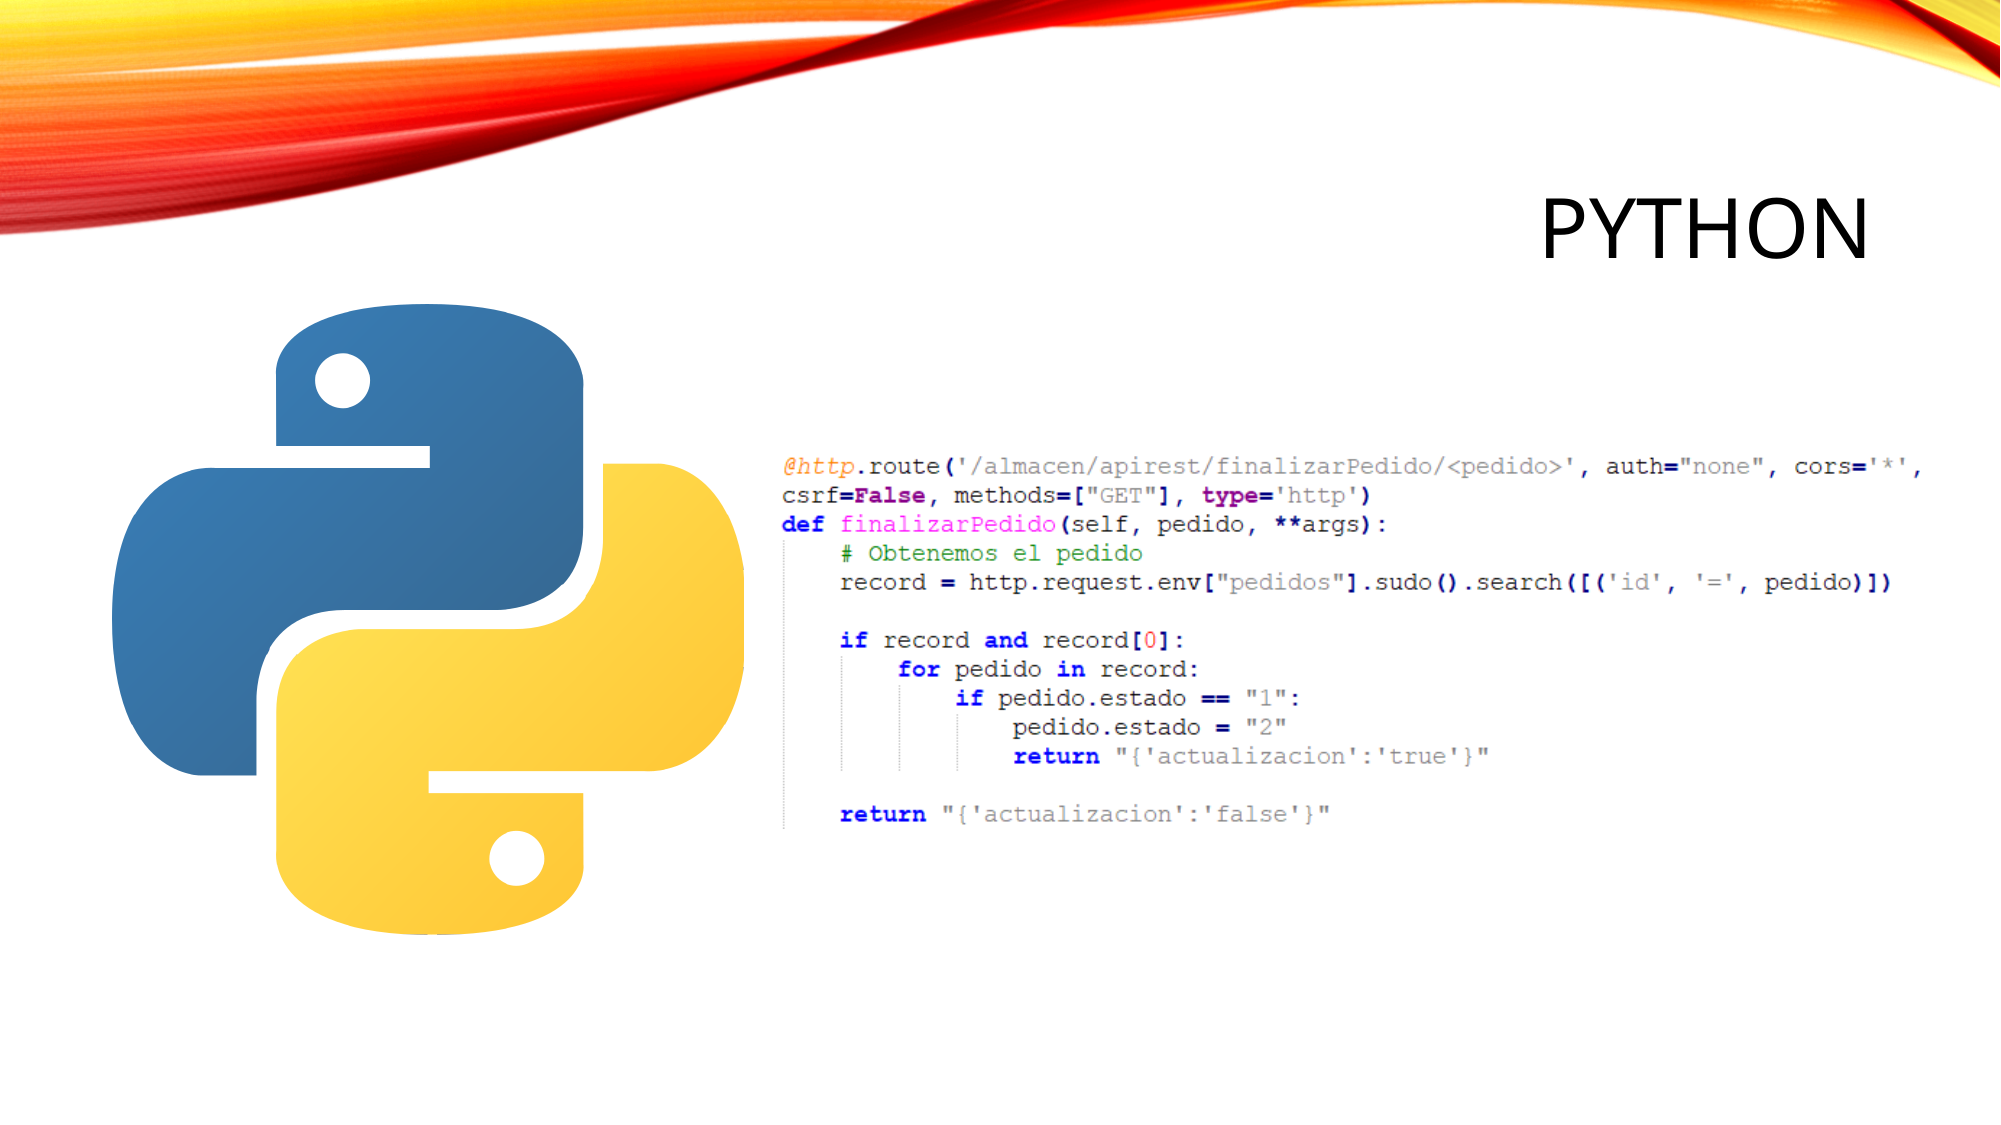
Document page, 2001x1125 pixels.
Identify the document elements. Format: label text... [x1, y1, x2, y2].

picture [775, 455, 1933, 829]
picture [112, 303, 744, 936]
title Python [474, 125, 1888, 338]
picture [0, 0, 2000, 237]
